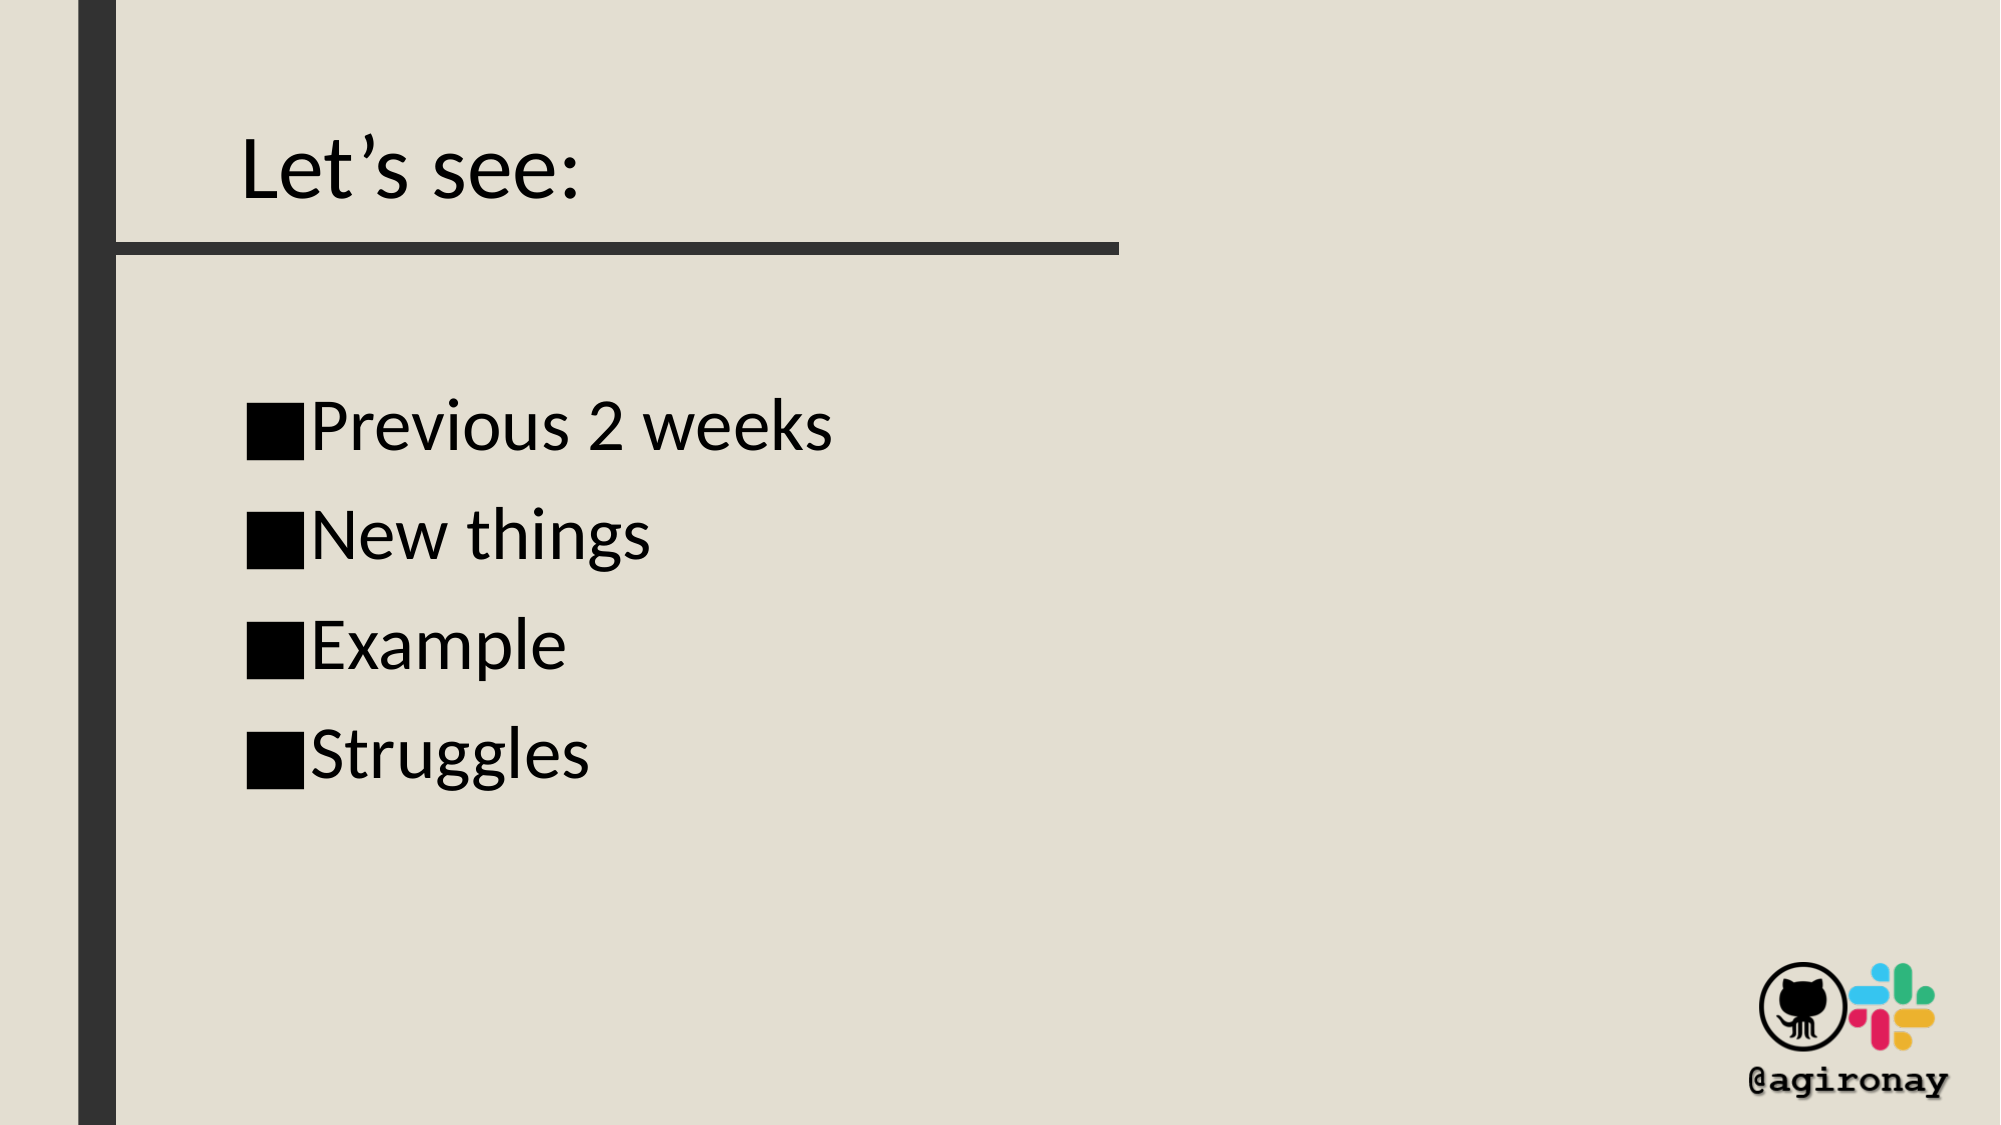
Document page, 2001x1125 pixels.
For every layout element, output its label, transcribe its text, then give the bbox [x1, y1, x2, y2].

list Previous 2 weeks New things Example Struggles [225, 375, 1800, 963]
picture [1722, 962, 1975, 1125]
title Let’s see: [225, 112, 1800, 357]
